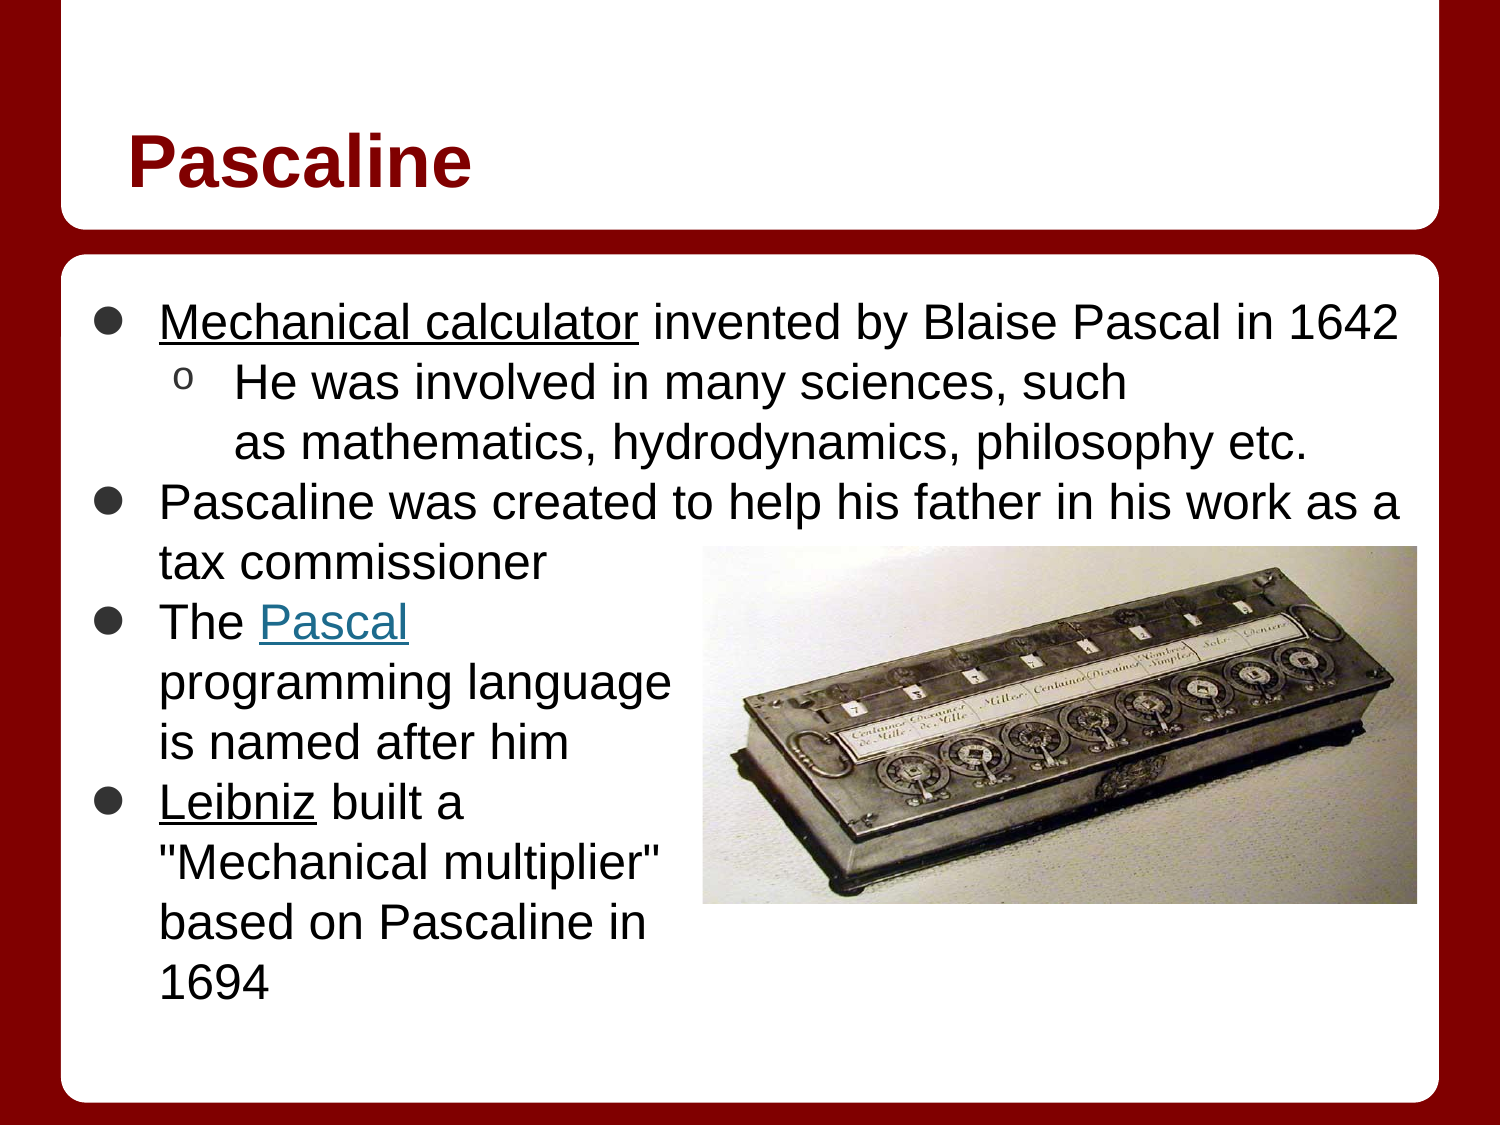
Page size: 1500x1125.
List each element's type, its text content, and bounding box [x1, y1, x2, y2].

text_box [702, 546, 1418, 904]
title Pascaline [75, 30, 1425, 218]
list Mechanical calculator invented by Blaise Pascal in 1642 He was involved in many sciences, such as mathematics, hydrodynamics, philosophy etc. Pascaline was created to help his father in his work as a tax commissioner The Pascal programming language is named after him Leibniz built a "Mechanical multiplier" based on Pascaline in 1694 [77, 282, 1428, 1076]
